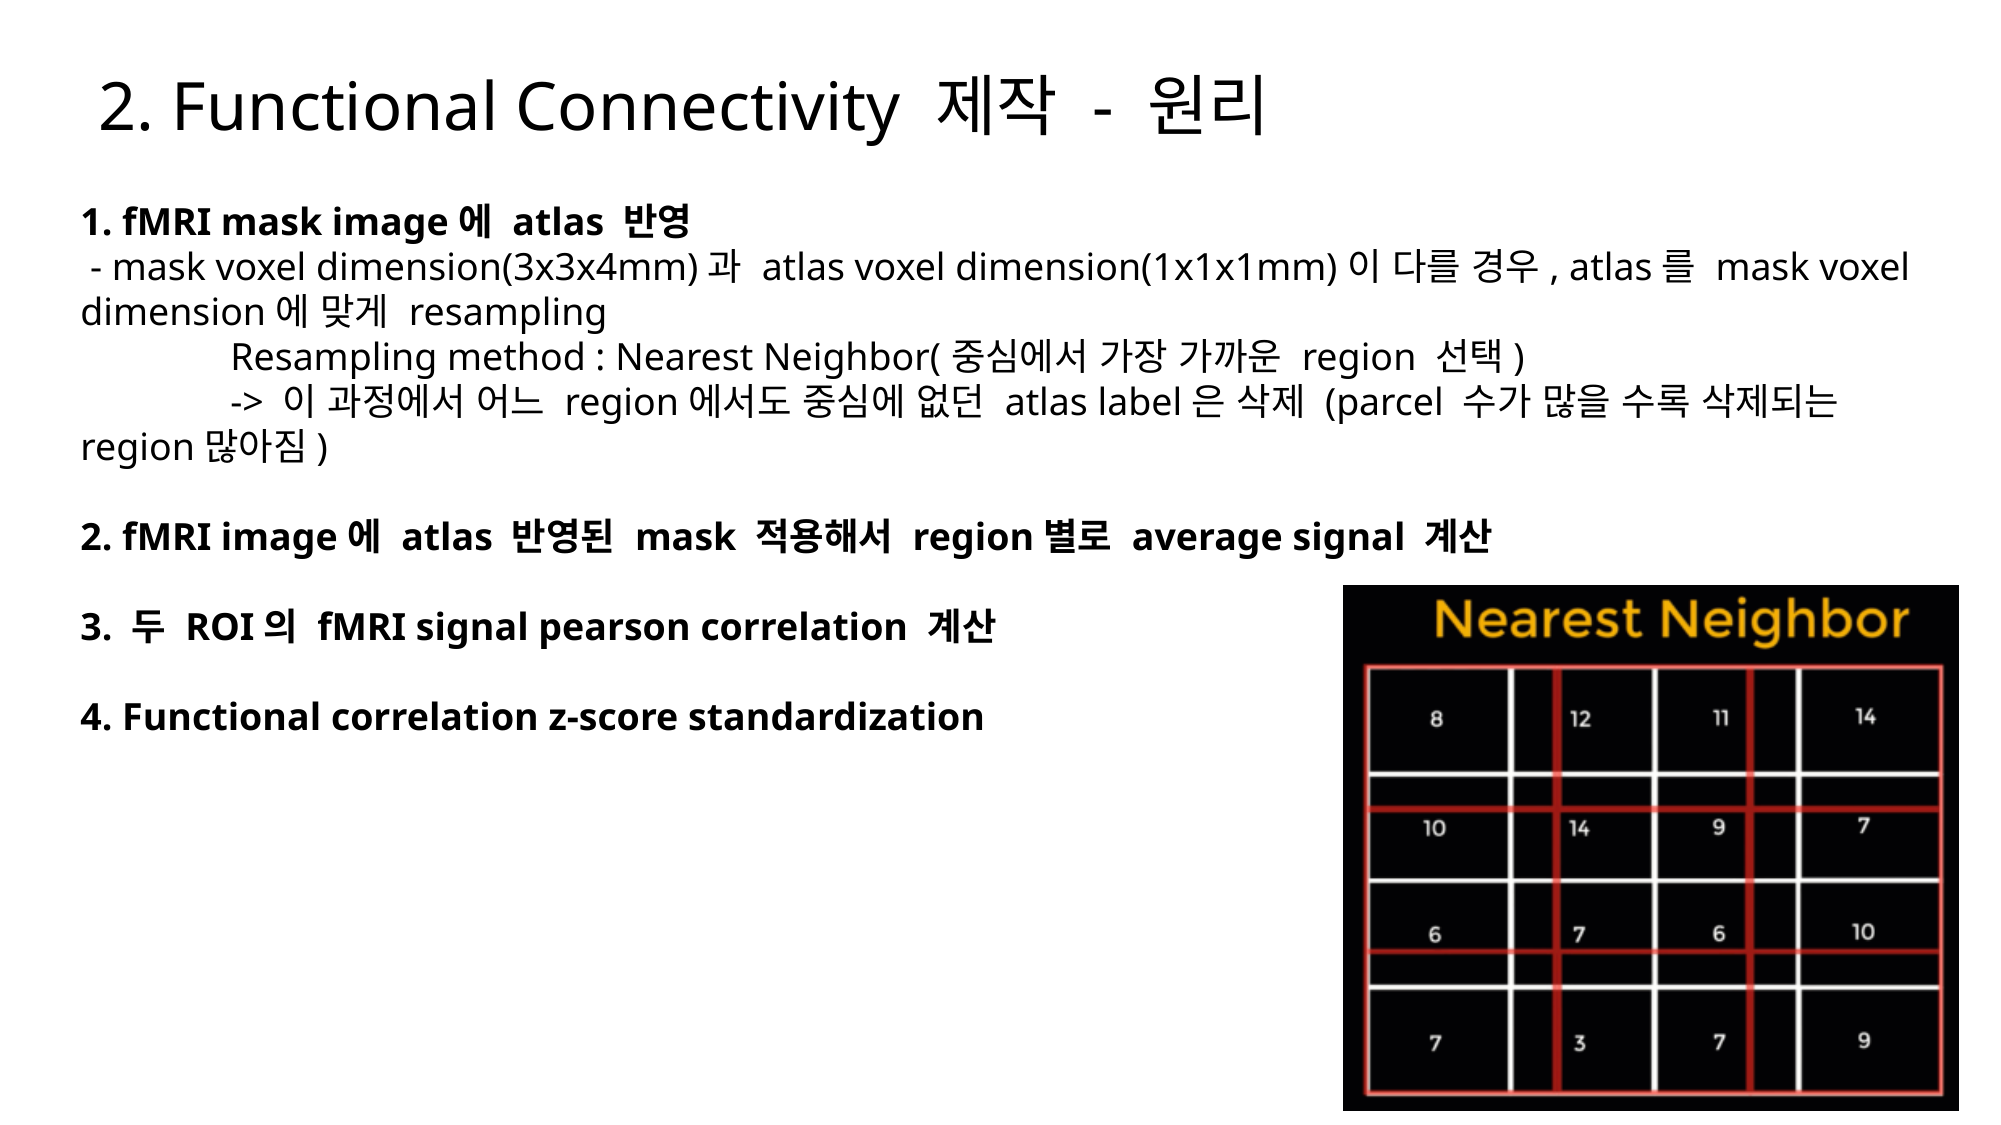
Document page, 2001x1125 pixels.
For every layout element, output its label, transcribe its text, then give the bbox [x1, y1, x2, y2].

picture [1343, 585, 1959, 1111]
text_box 1. fMRI mask image에 atlas 반영 - mask voxel dimension(3x3x4mm)과 atlas voxel dimension(1x1x1mm)이 다를 경우, atlas를 mask voxel dimension에 맞게 resampling Resampling method : Nearest Neighbor(중심에서 가장 가까운 region 선택) -> 이 과정에서 어느 region에서도 중심에 없던 atlas label은 삭제 (parcel 수가 많을 수록 삭제되는 region많아짐) 2. fMRI image에 atlas 반영된 mask 적용해서 region별로 average signal 계산 3. 두 ROI의 fMRI signal pearson correlation 계산 4. Functional correlation z-score standardization [65, 191, 1959, 746]
text_box 2. Functional Connectivity 제작 - 원리 [83, 0, 1809, 191]
